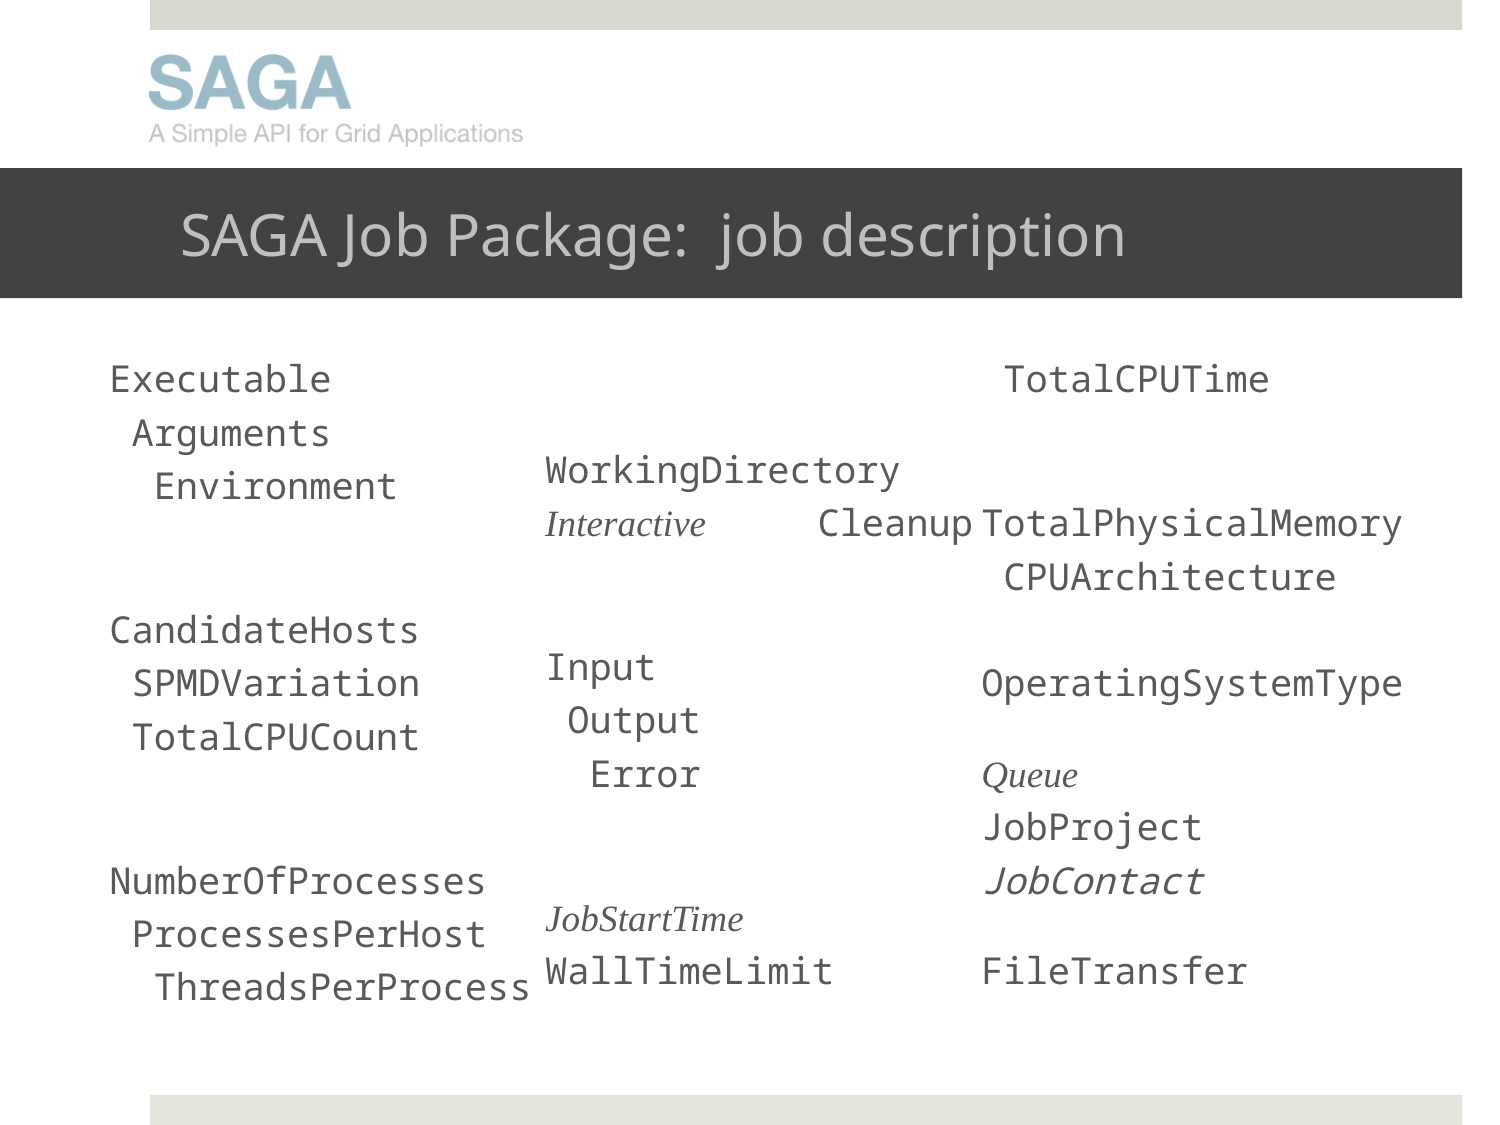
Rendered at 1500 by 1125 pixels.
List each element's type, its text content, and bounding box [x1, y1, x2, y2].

picture [148, 54, 523, 147]
list Executable Arguments Environment CandidateHosts SPMDVariation TotalCPUCount NumberOfProcesses ProcessesPerHost ThreadsPerProcess WorkingDirectory Interactive Cleanup Input Output Error JobStartTime WallTimeLimit TotalCPUTime TotalPhysicalMemory CPUArchitecture OperatingSystemType Queue JobProject JobContact FileTransfer [94, 339, 1433, 1028]
title SAGA Job Package: job description [0, 168, 1463, 299]
